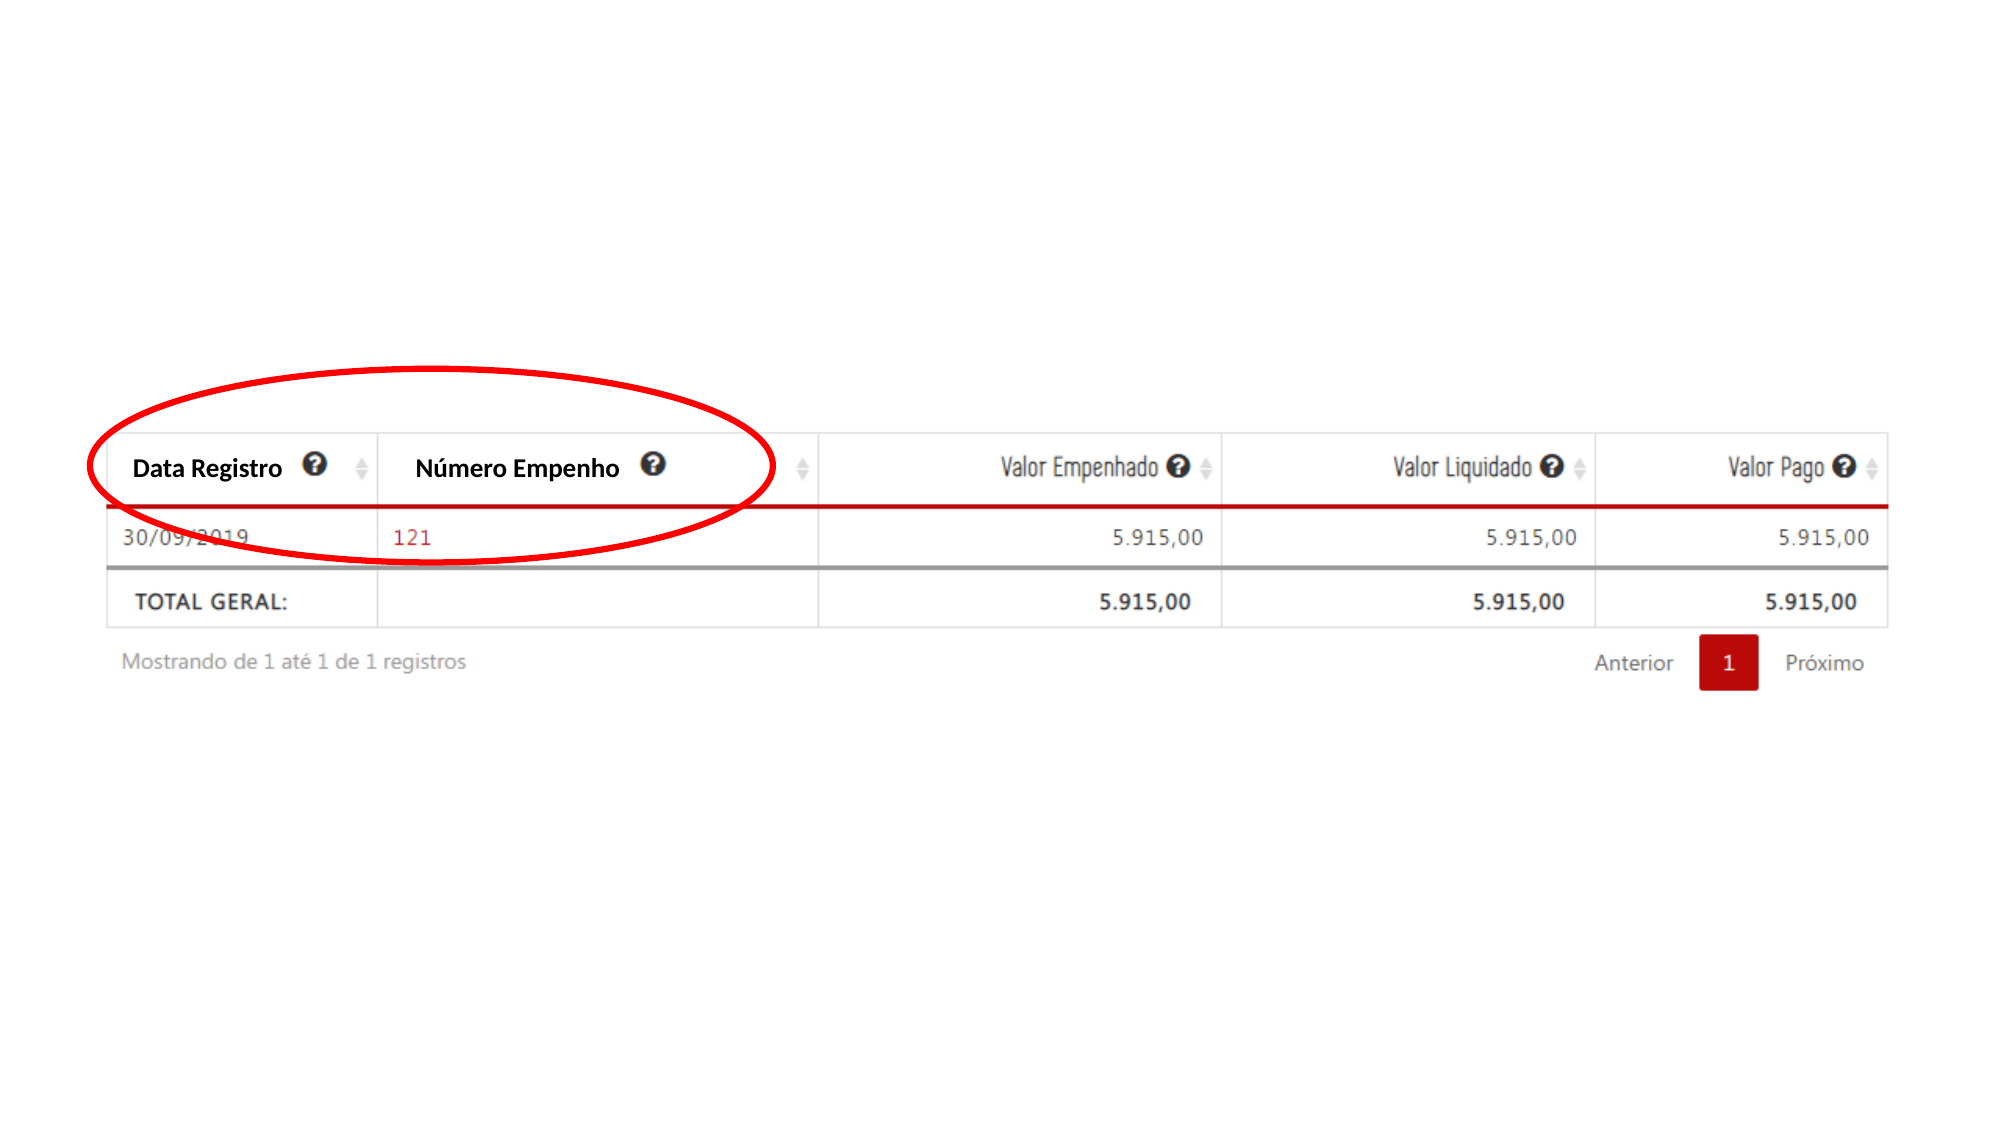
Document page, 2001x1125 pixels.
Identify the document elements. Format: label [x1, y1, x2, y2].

text_box [88, 435, 105, 496]
text_box [122, 367, 741, 423]
picture [105, 423, 1895, 702]
